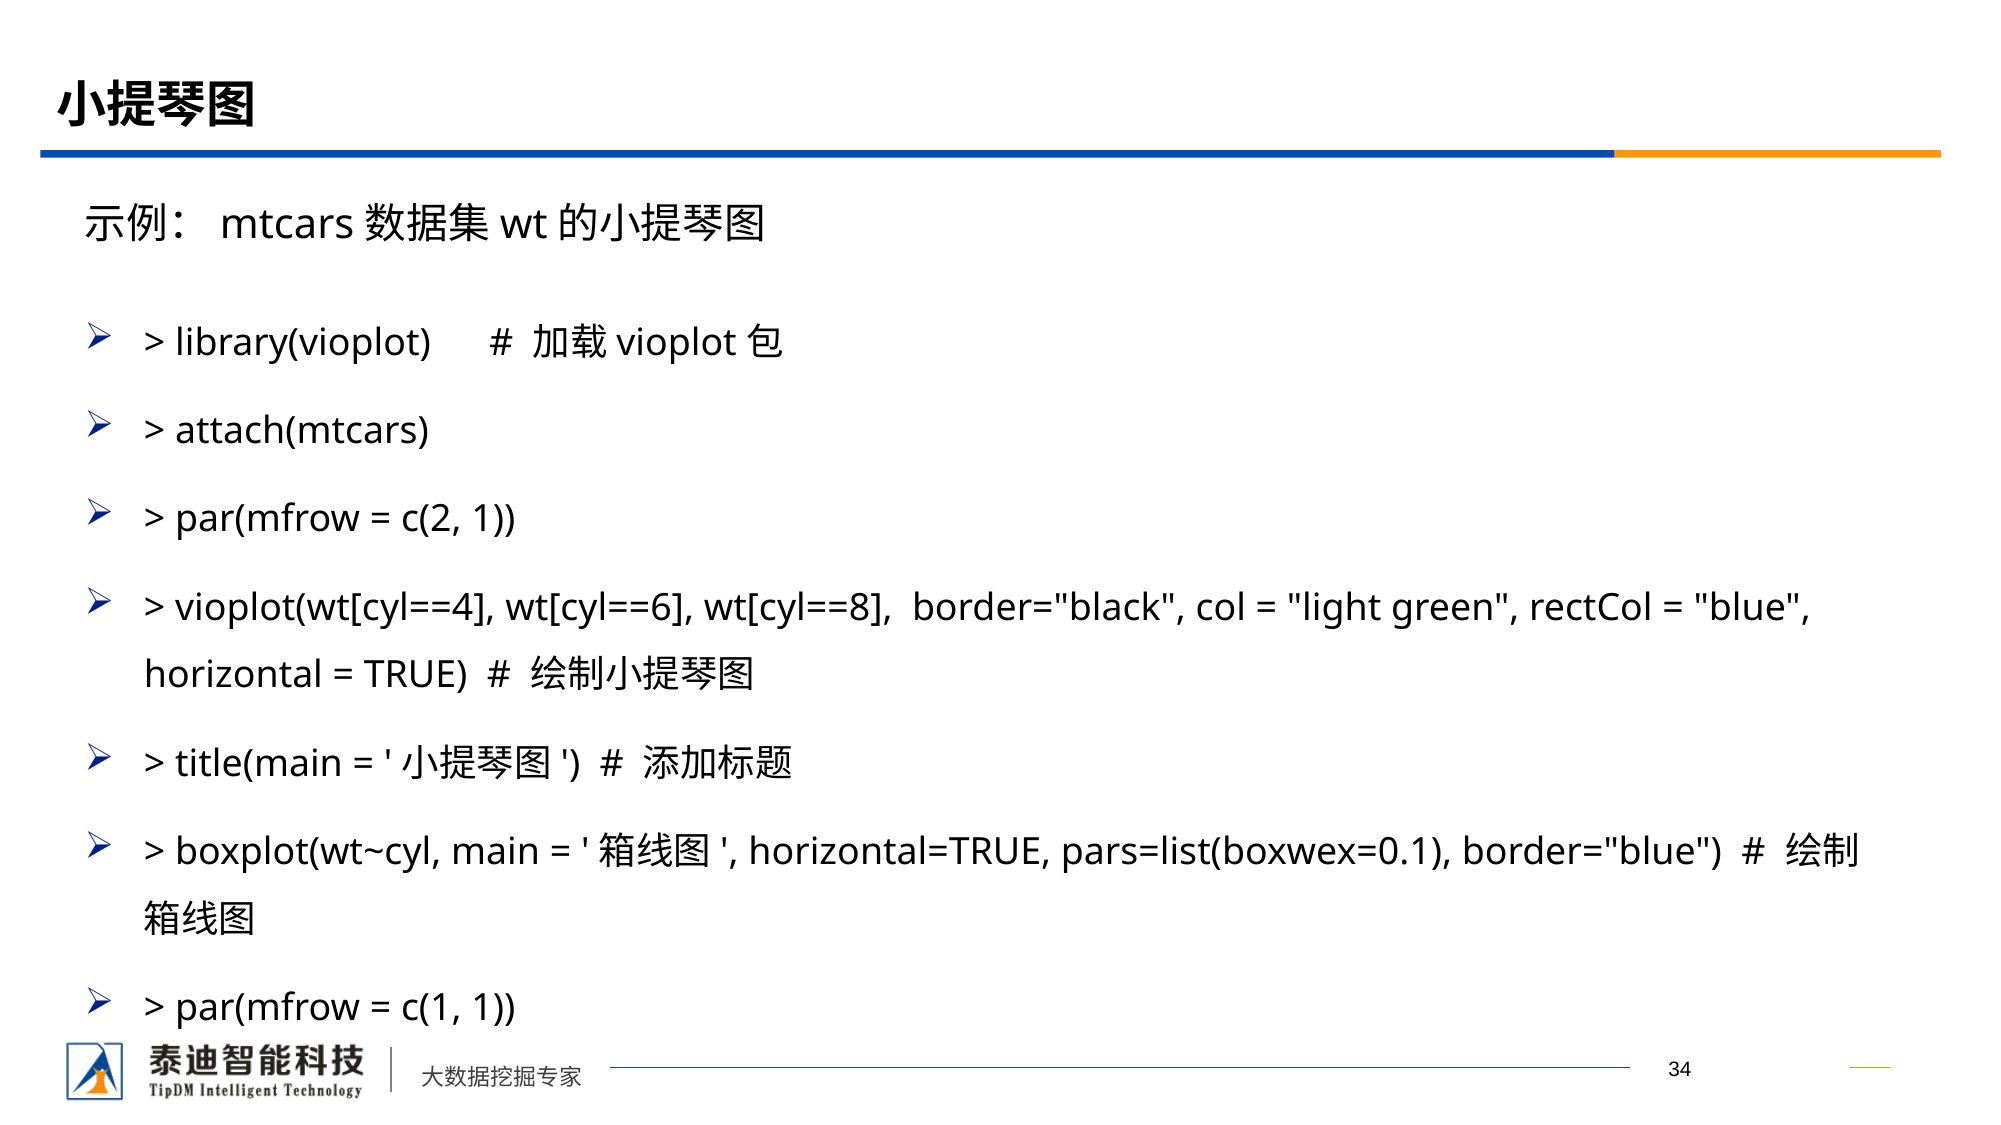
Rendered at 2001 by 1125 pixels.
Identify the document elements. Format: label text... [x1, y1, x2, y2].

title 小提琴图 [41, 58, 1842, 146]
list 示例：mtcars数据集wt的小提琴图 [69, 186, 1892, 257]
picture [62, 1028, 368, 1107]
list > library(vioplot) # 加载vioplot包 > attach(mtcars) > par(mfrow = c(2, 1)) > vioplot(wt[cyl==4], wt[cyl==6], wt[cyl==8], border="black", col = "light green", rectCol = "blue", horizontal = TRUE) # 绘制小提琴图 > title(main = '小提琴图') # 添加标题 > boxplot(wt~cyl, main = '箱线图', horizontal=TRUE, pars=list(boxwex=0.1), border="blue") # 绘制箱线图 > par(mfrow = c(1, 1)) [69, 287, 1892, 1000]
